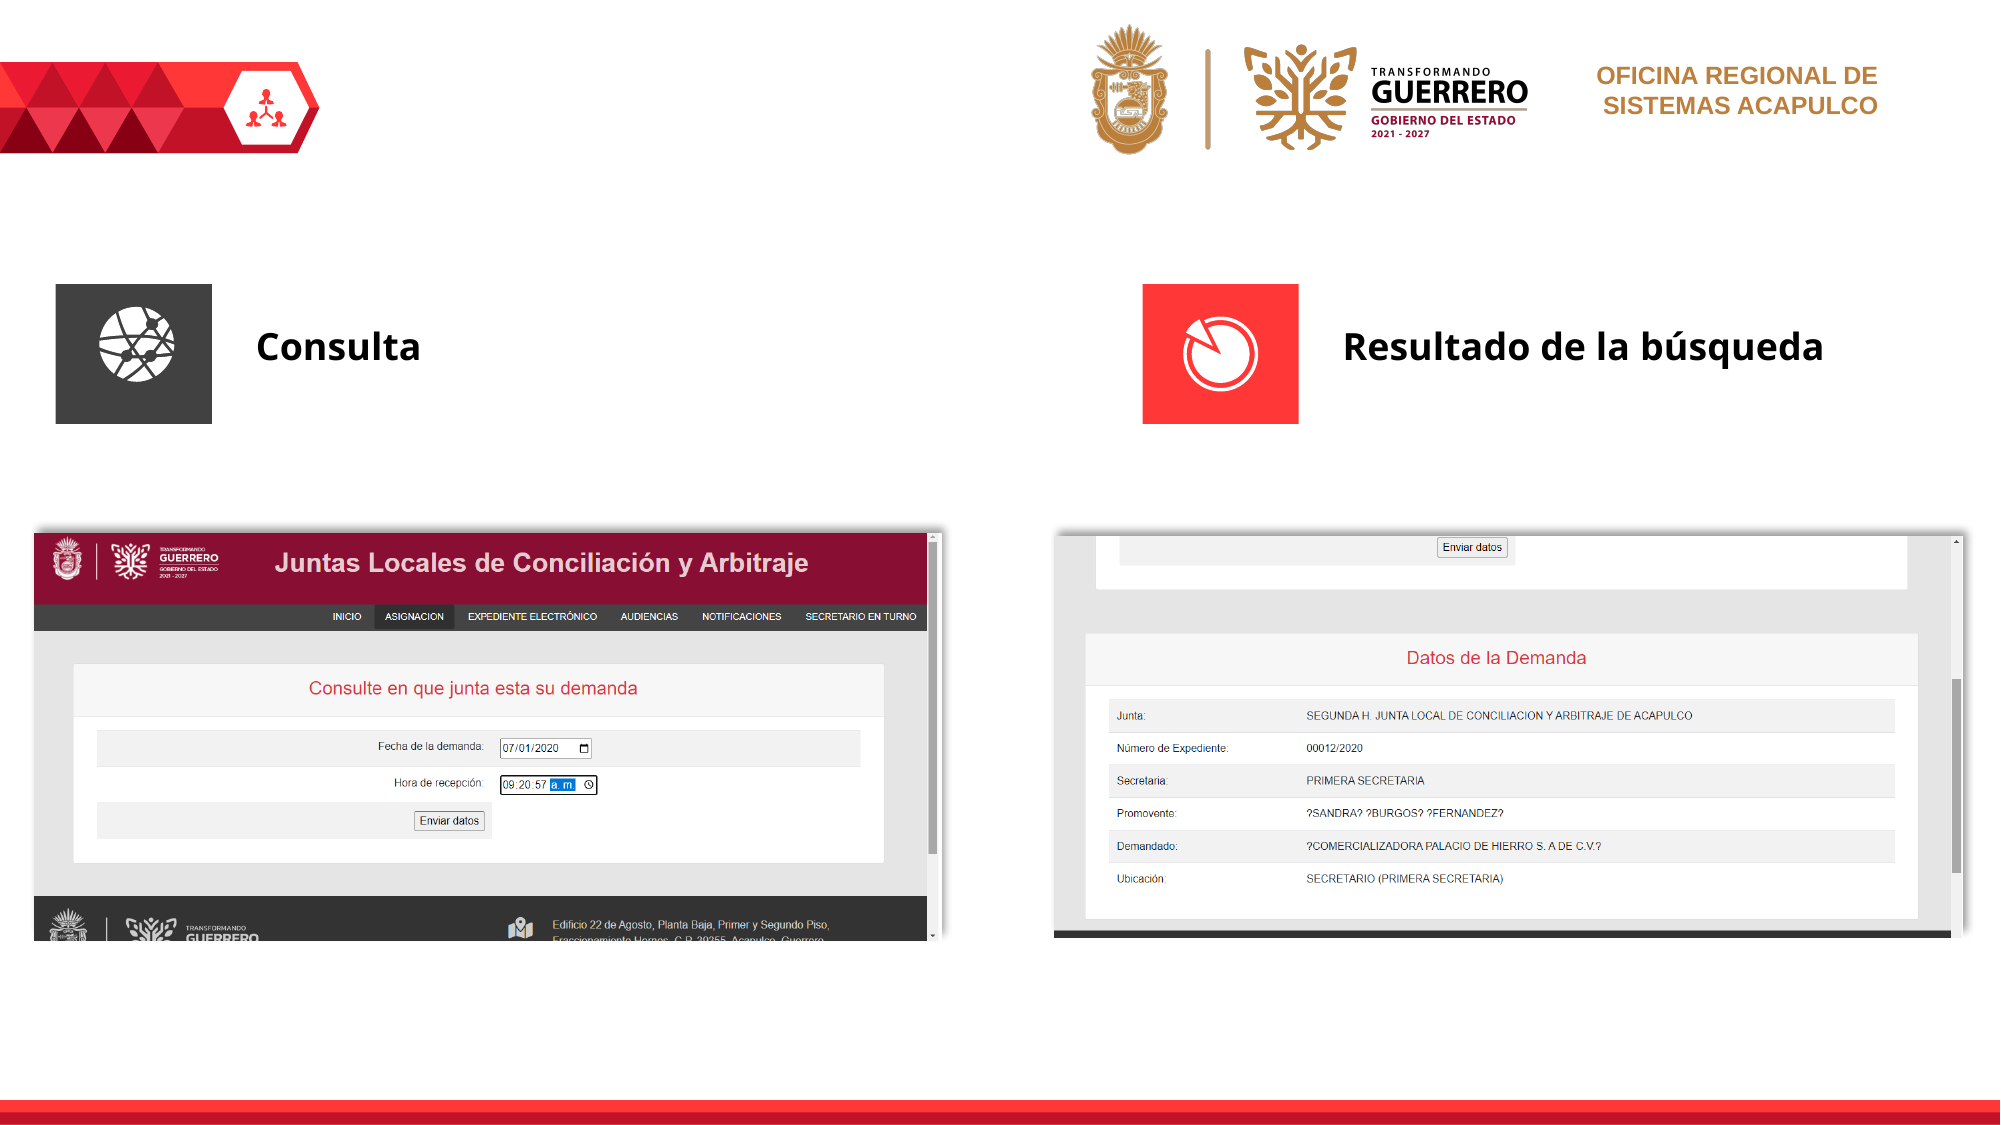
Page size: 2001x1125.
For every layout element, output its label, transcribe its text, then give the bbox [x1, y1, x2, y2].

text_box [1183, 316, 1259, 392]
text_box [155, 318, 170, 338]
text_box [128, 337, 138, 345]
picture [33, 533, 942, 941]
text_box [144, 329, 158, 337]
text_box Consulta [241, 306, 532, 376]
text_box Resultado de la búsqueda [1327, 306, 1941, 376]
text_box [134, 337, 161, 356]
text_box [145, 307, 162, 320]
text_box [1142, 283, 1300, 425]
text_box [146, 355, 173, 377]
text_box [165, 341, 175, 352]
picture [1054, 536, 1963, 938]
text_box OFICINA REGIONAL DE SISTEMAS ACAPULCO [1555, 52, 2000, 127]
picture [1064, 13, 1555, 167]
text_box [116, 358, 143, 379]
text_box [118, 306, 148, 335]
text_box [55, 283, 213, 425]
text_box [99, 313, 124, 338]
text_box [99, 351, 123, 374]
text_box [165, 329, 174, 342]
text_box [126, 366, 153, 382]
text_box [99, 338, 131, 354]
text_box [155, 343, 171, 355]
